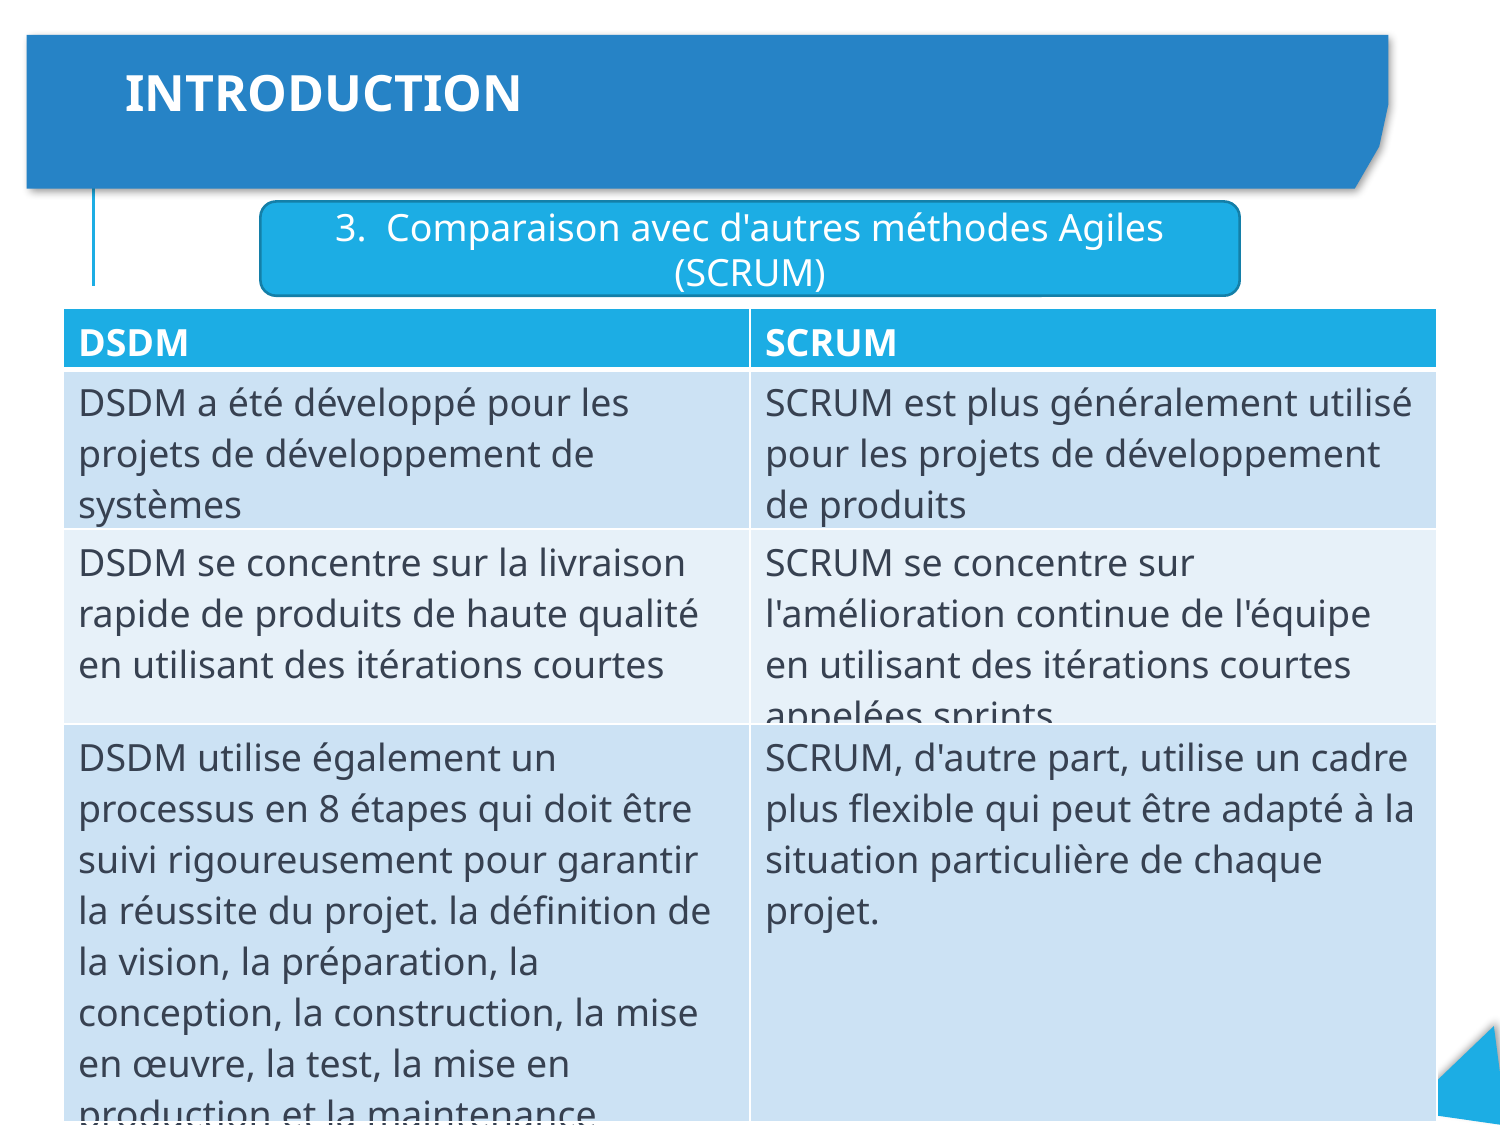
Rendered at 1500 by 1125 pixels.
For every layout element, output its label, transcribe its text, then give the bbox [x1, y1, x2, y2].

table_cell DSDM se concentre sur la livraison rapide de produits de haute qualité en utilisant des itérations courtes [64, 530, 749, 723]
table_cell DSDM a été développé pour les projets de développement de systèmes [64, 372, 749, 528]
table_cell DSDM utilise également un processus en 8 étapes qui doit être suivi rigoureusement pour garantir la réussite du projet. la définition de la vision, la préparation, la conception, la construction, la mise en œuvre, la test, la mise en production et la maintenance [64, 725, 749, 1121]
table_cell SCRUM, d'autre part, utilise un cadre plus flexible qui peut être adapté à la situation particulière de chaque projet. [751, 725, 1436, 1121]
table_cell SCRUM se concentre sur l'amélioration continue de l'équipe en utilisant des itérations courtes appelées sprints [751, 530, 1436, 723]
text_box 3. Comparaison avec d'autres méthodes Agiles (SCRUM) [259, 200, 1241, 298]
table_header DSDM [64, 309, 749, 367]
table_header SCRUM [751, 309, 1436, 367]
table_cell SCRUM est plus généralement utilisé pour les projets de développement de produits [751, 372, 1436, 528]
text_box INTRODUCTION [110, 54, 700, 129]
